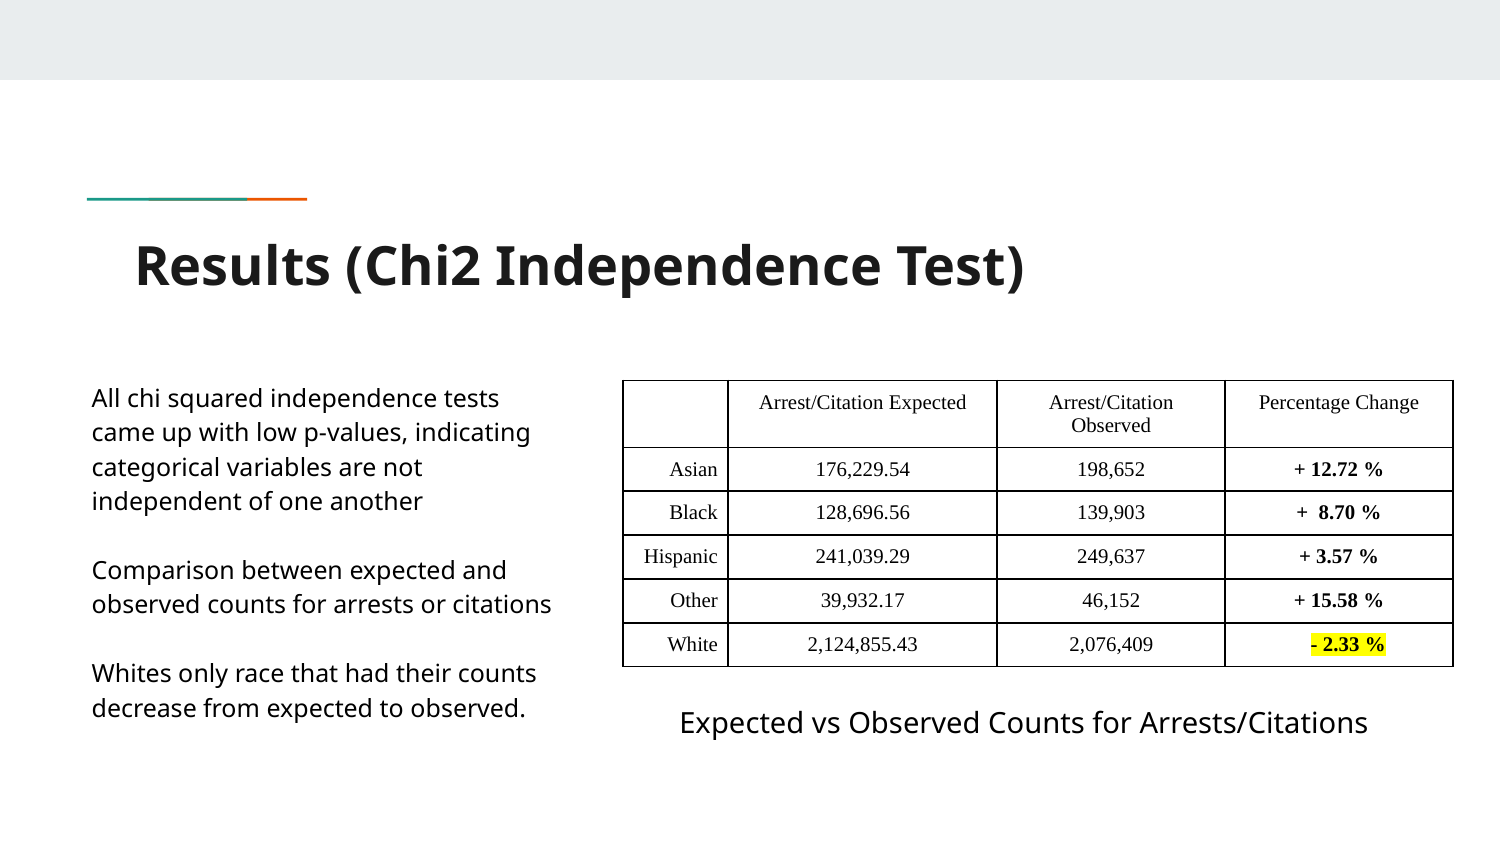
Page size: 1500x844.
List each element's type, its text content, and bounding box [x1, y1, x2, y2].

table_cell 198,652 [998, 448, 1224, 490]
table_cell 2,124,855.43 [729, 624, 996, 666]
table_cell + 12.72 % [1226, 448, 1452, 490]
table_cell Asian [624, 448, 727, 490]
table_cell 39,932.17 [729, 580, 996, 622]
table_cell + 8.70 % [1226, 492, 1452, 534]
table_cell 46,152 [998, 580, 1224, 622]
table_cell 128,696.56 [729, 492, 996, 534]
text_box Expected vs Observed Counts for Arrests/Citations [664, 689, 1412, 762]
table_cell + 3.57 % [1226, 536, 1452, 578]
table_cell 176,229.54 [729, 448, 996, 490]
table_cell Other [624, 580, 727, 622]
table_cell 249,637 [998, 536, 1224, 578]
table_cell Hispanic [624, 536, 727, 578]
table_cell - 2.33 % [1226, 624, 1452, 666]
table_cell Black [624, 492, 727, 534]
table_cell 2,076,409 [998, 624, 1224, 666]
table_header [624, 381, 727, 447]
list All chi squared independence tests came up with low p-values, indicating categorical variables are not independent of one another Comparison between expected and observed counts for arrests or citations Whites only race that had their counts decrease from expected to observed. [76, 362, 582, 762]
table_header Arrest/Citation Expected [729, 381, 996, 447]
title Results (Chi2 Independence Test) [119, 216, 1381, 305]
table_cell 241,039.29 [729, 536, 996, 578]
table_header Arrest/Citation Observed [998, 381, 1224, 447]
table_header Percentage Change [1226, 381, 1452, 447]
table_cell 139,903 [998, 492, 1224, 534]
table_cell + 15.58 % [1226, 580, 1452, 622]
table_cell White [624, 624, 727, 666]
